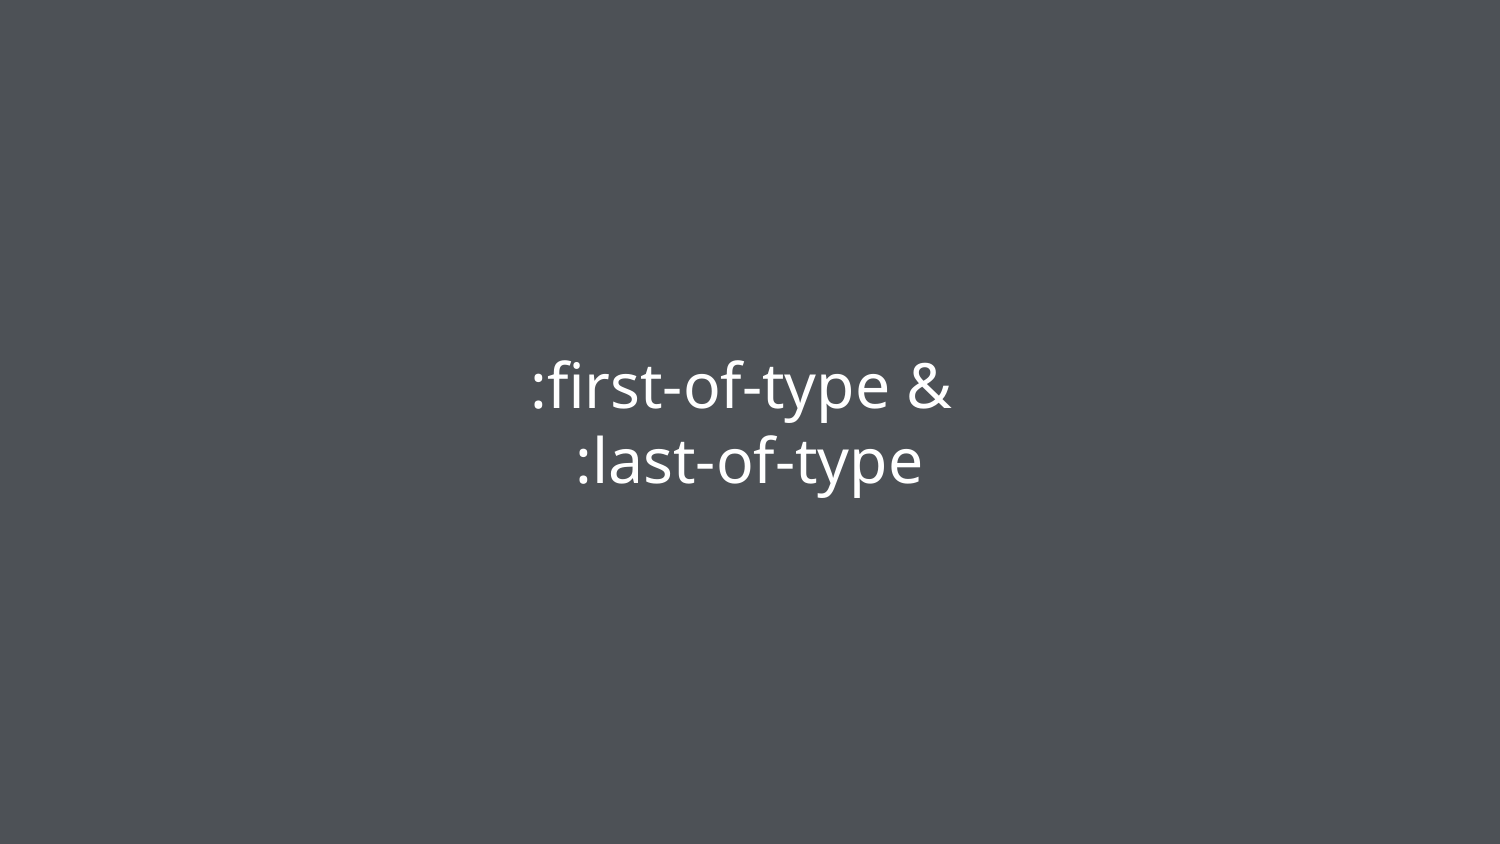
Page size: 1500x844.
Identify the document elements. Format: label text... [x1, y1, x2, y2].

text_box :first-of-type & :last-of-type [253, 330, 1246, 511]
